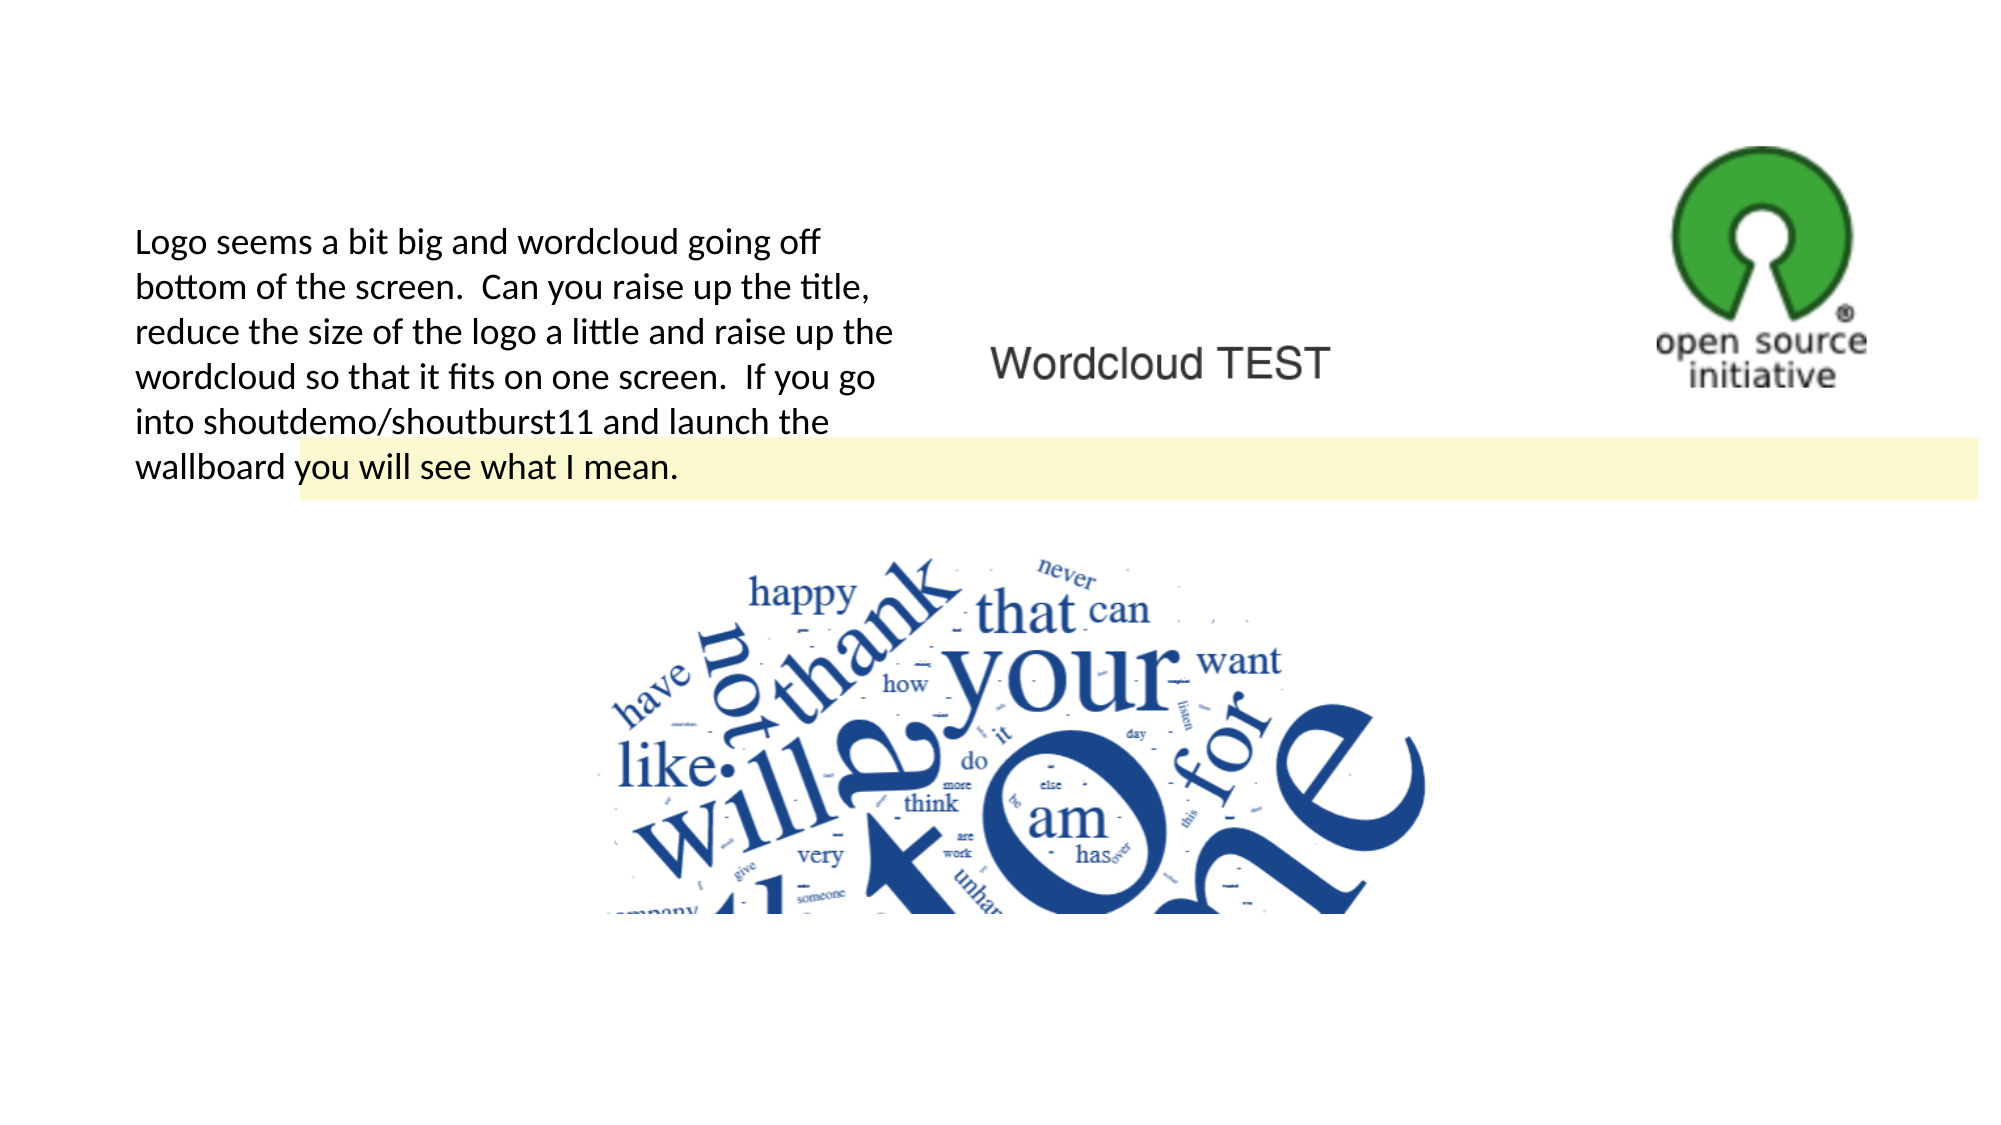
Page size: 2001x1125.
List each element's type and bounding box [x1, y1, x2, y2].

picture [94, 61, 2000, 914]
